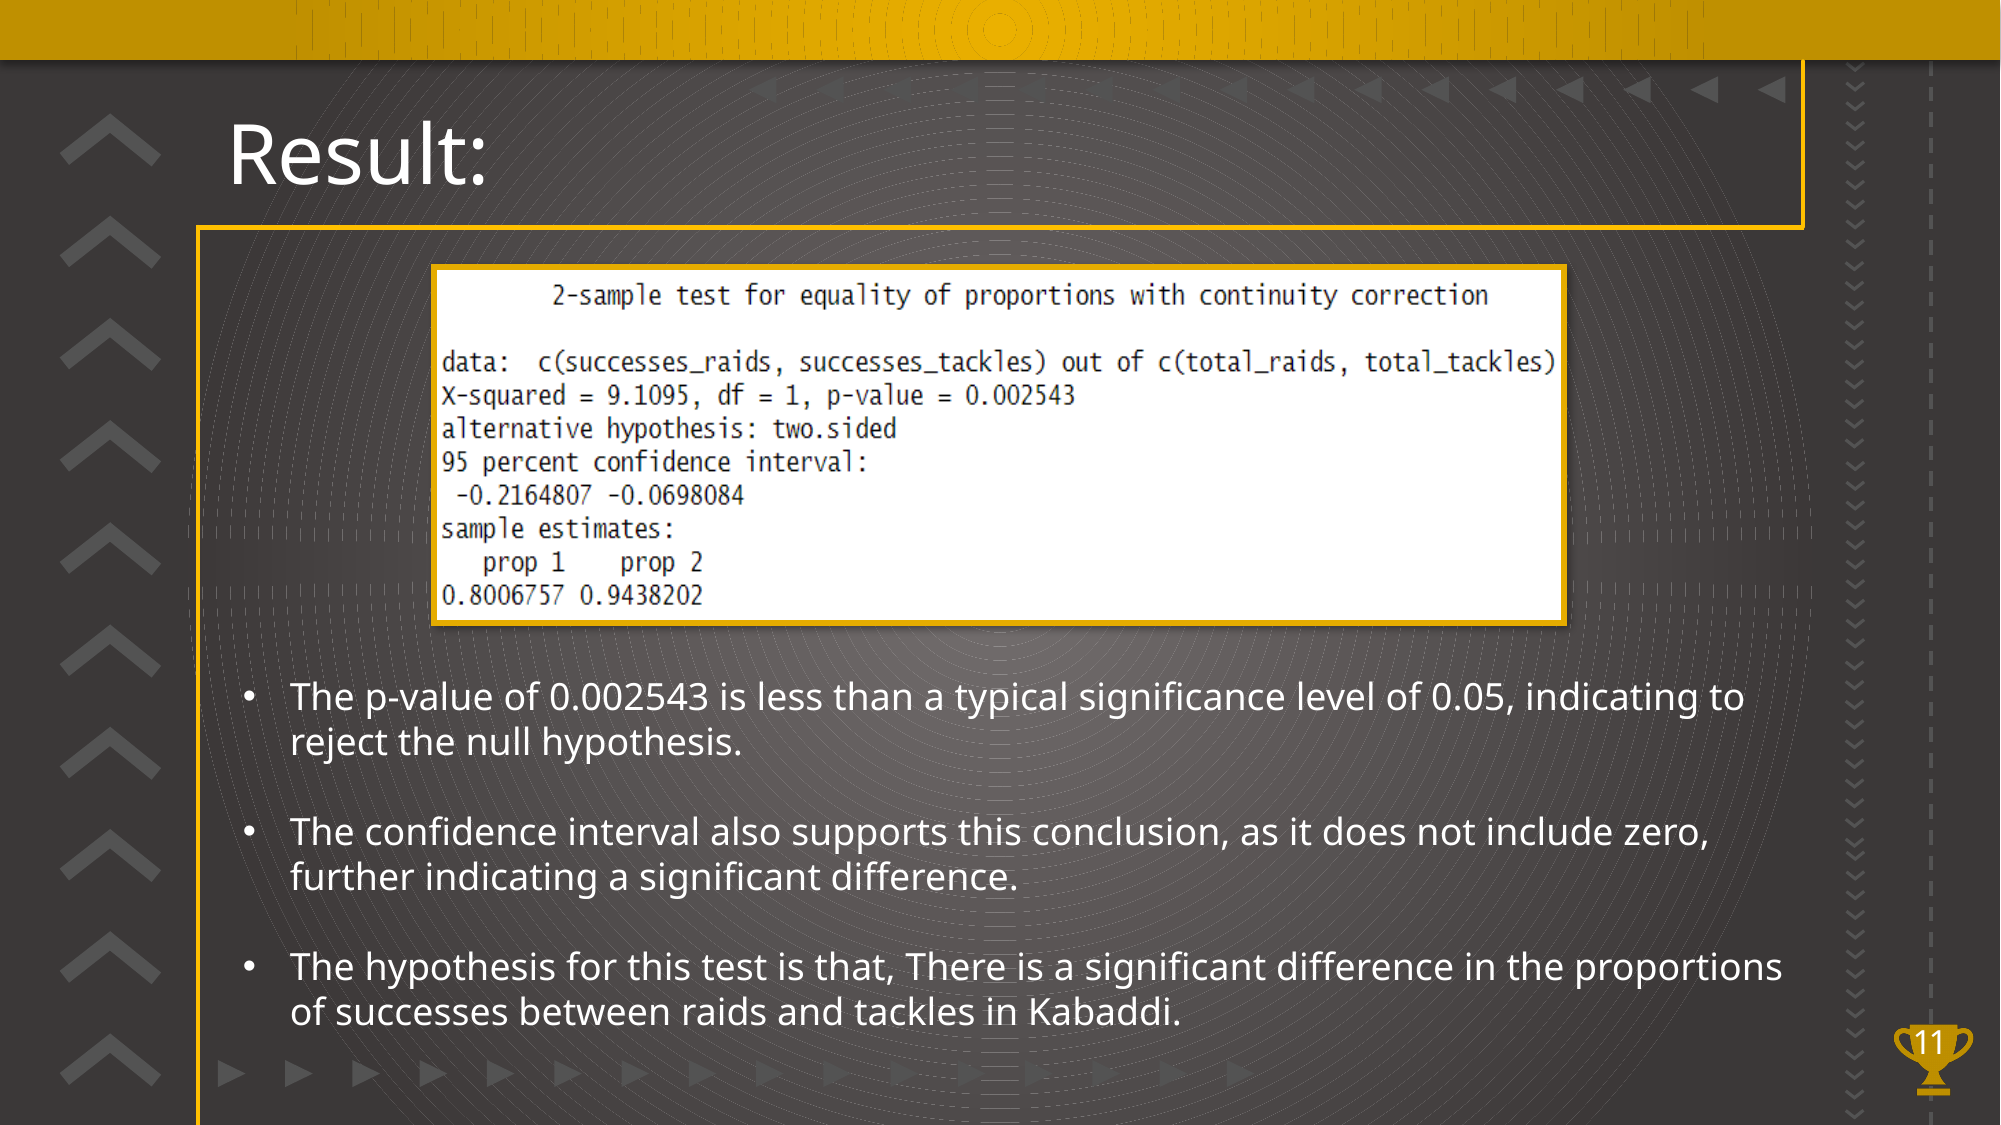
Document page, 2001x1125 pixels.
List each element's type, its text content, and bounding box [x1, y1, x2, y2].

slide_number 11 [1512, 1014, 1963, 1074]
picture [437, 270, 1561, 620]
picture [1889, 1015, 1978, 1105]
title Result: [195, 58, 1803, 256]
text_box The p-value of 0.002543 is less than a typical significance level of 0.05, indicating to reject the null hypothesis. The confidence interval also supports this conclusion, as it does not include zero, further indicating a significant difference. The hypothesis for this test is that, There is a significant difference in the proportions of successes between raids and tackles in Kabaddi. [228, 665, 1834, 1041]
